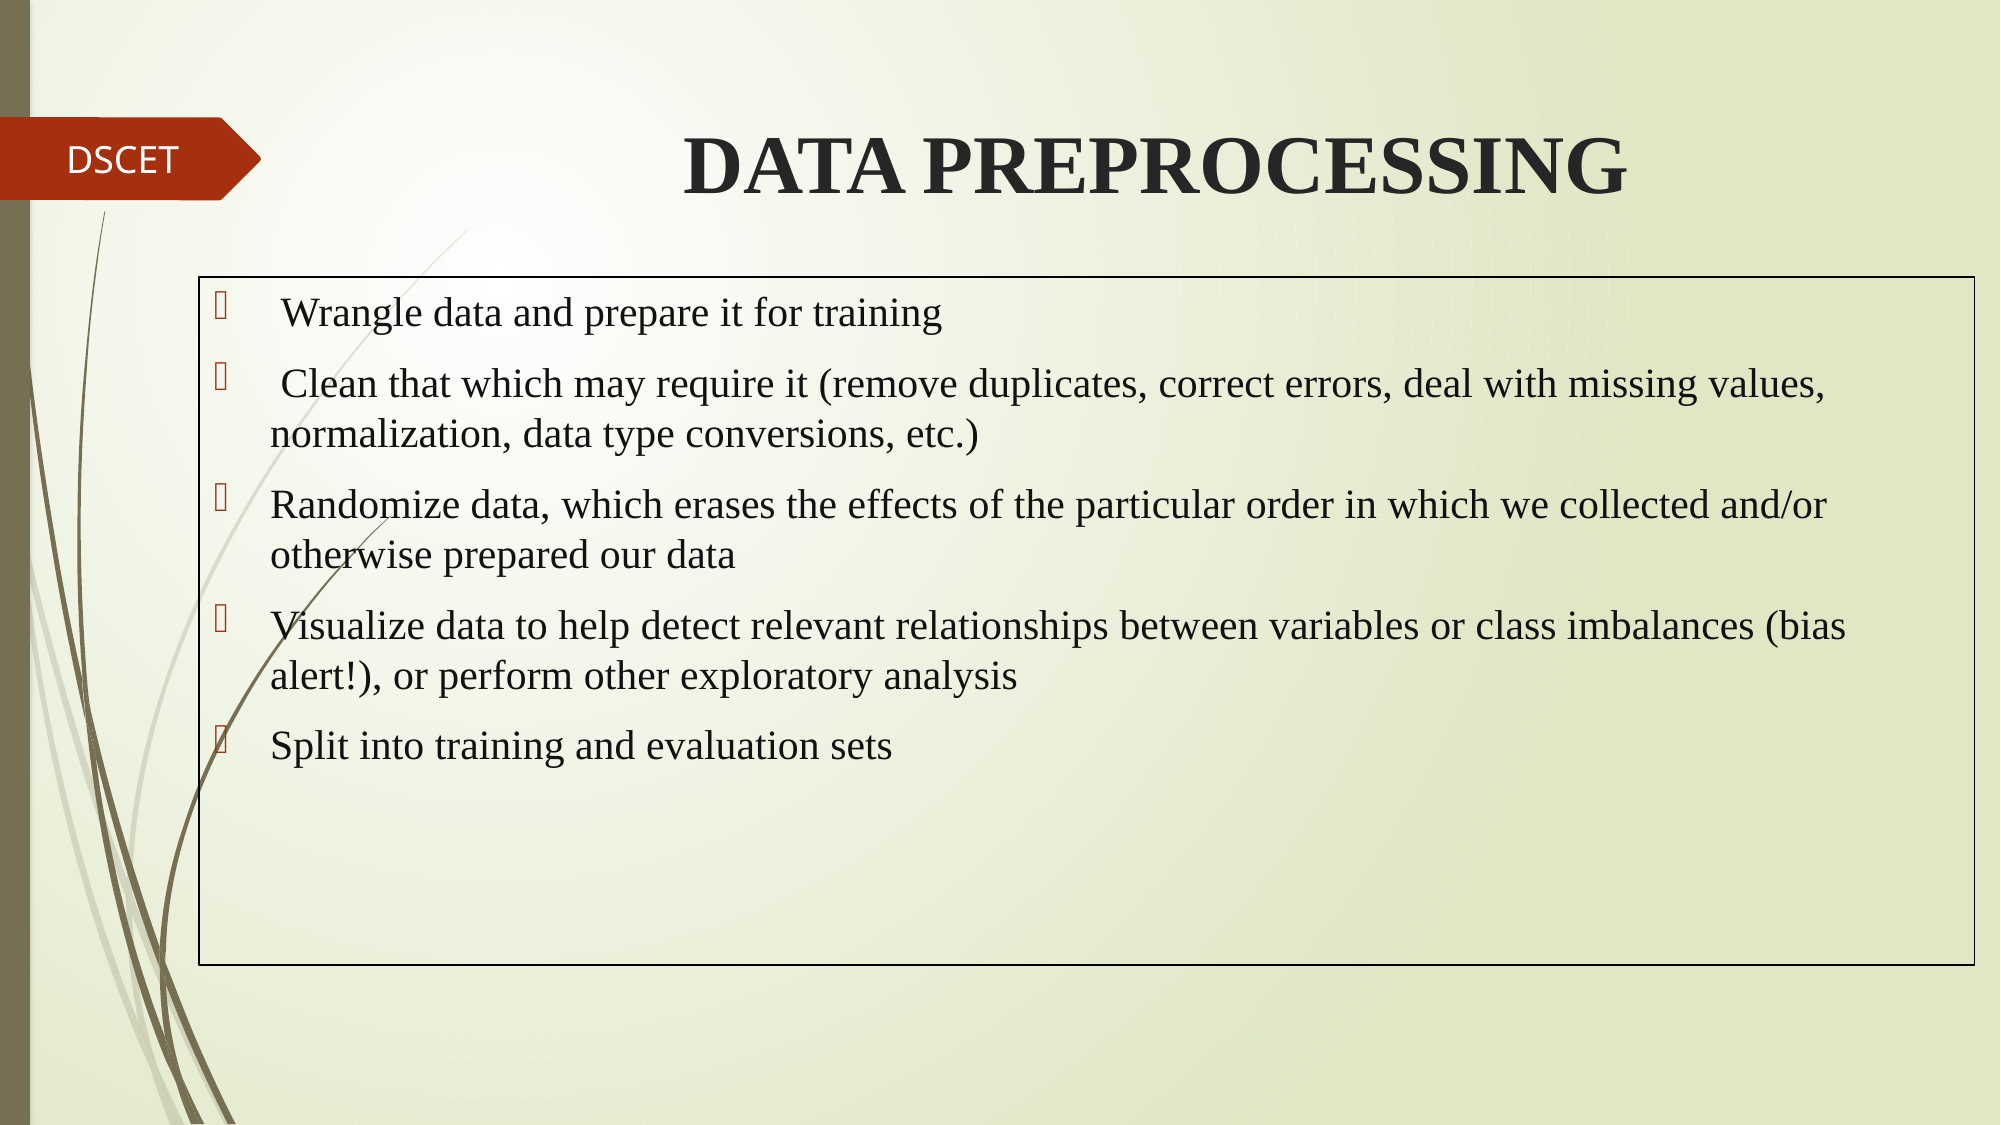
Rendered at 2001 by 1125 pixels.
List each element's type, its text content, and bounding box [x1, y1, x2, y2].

list Wrangle data and prepare it for training Clean that which may require it (remove duplicates, correct errors, deal with missing values, normalization, data type conversions, etc.) Randomize data, which erases the effects of the particular order in which we collected and/or otherwise prepared our data Visualize data to help detect relevant relationships between variables or class imbalances (bias alert!), or perform other exploratory analysis Split into training and evaluation sets [198, 276, 1975, 966]
text_box DSCET [23, 134, 223, 182]
title DATA PREPROCESSING [425, 102, 1888, 276]
